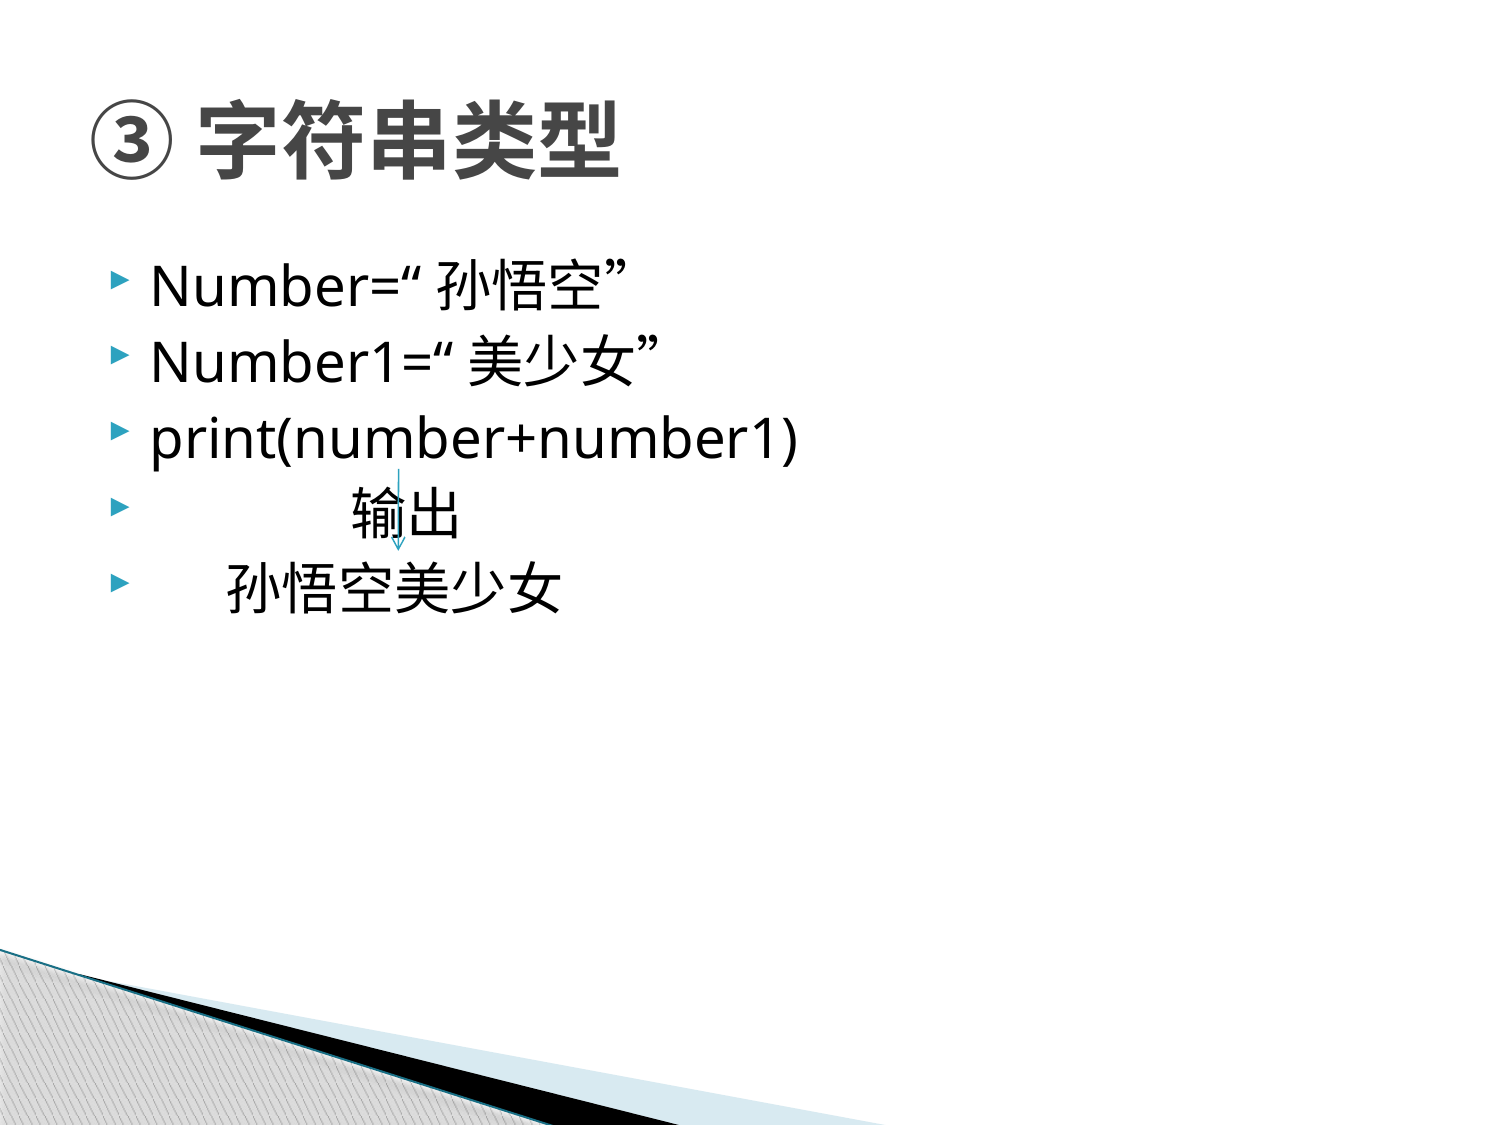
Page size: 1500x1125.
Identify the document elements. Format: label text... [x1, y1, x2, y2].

title ③字符串类型 [75, 45, 1425, 233]
list Number=“孙悟空” Number1=“美少女” print(number+number1) 输出 孙悟空美少女 [75, 243, 1425, 986]
